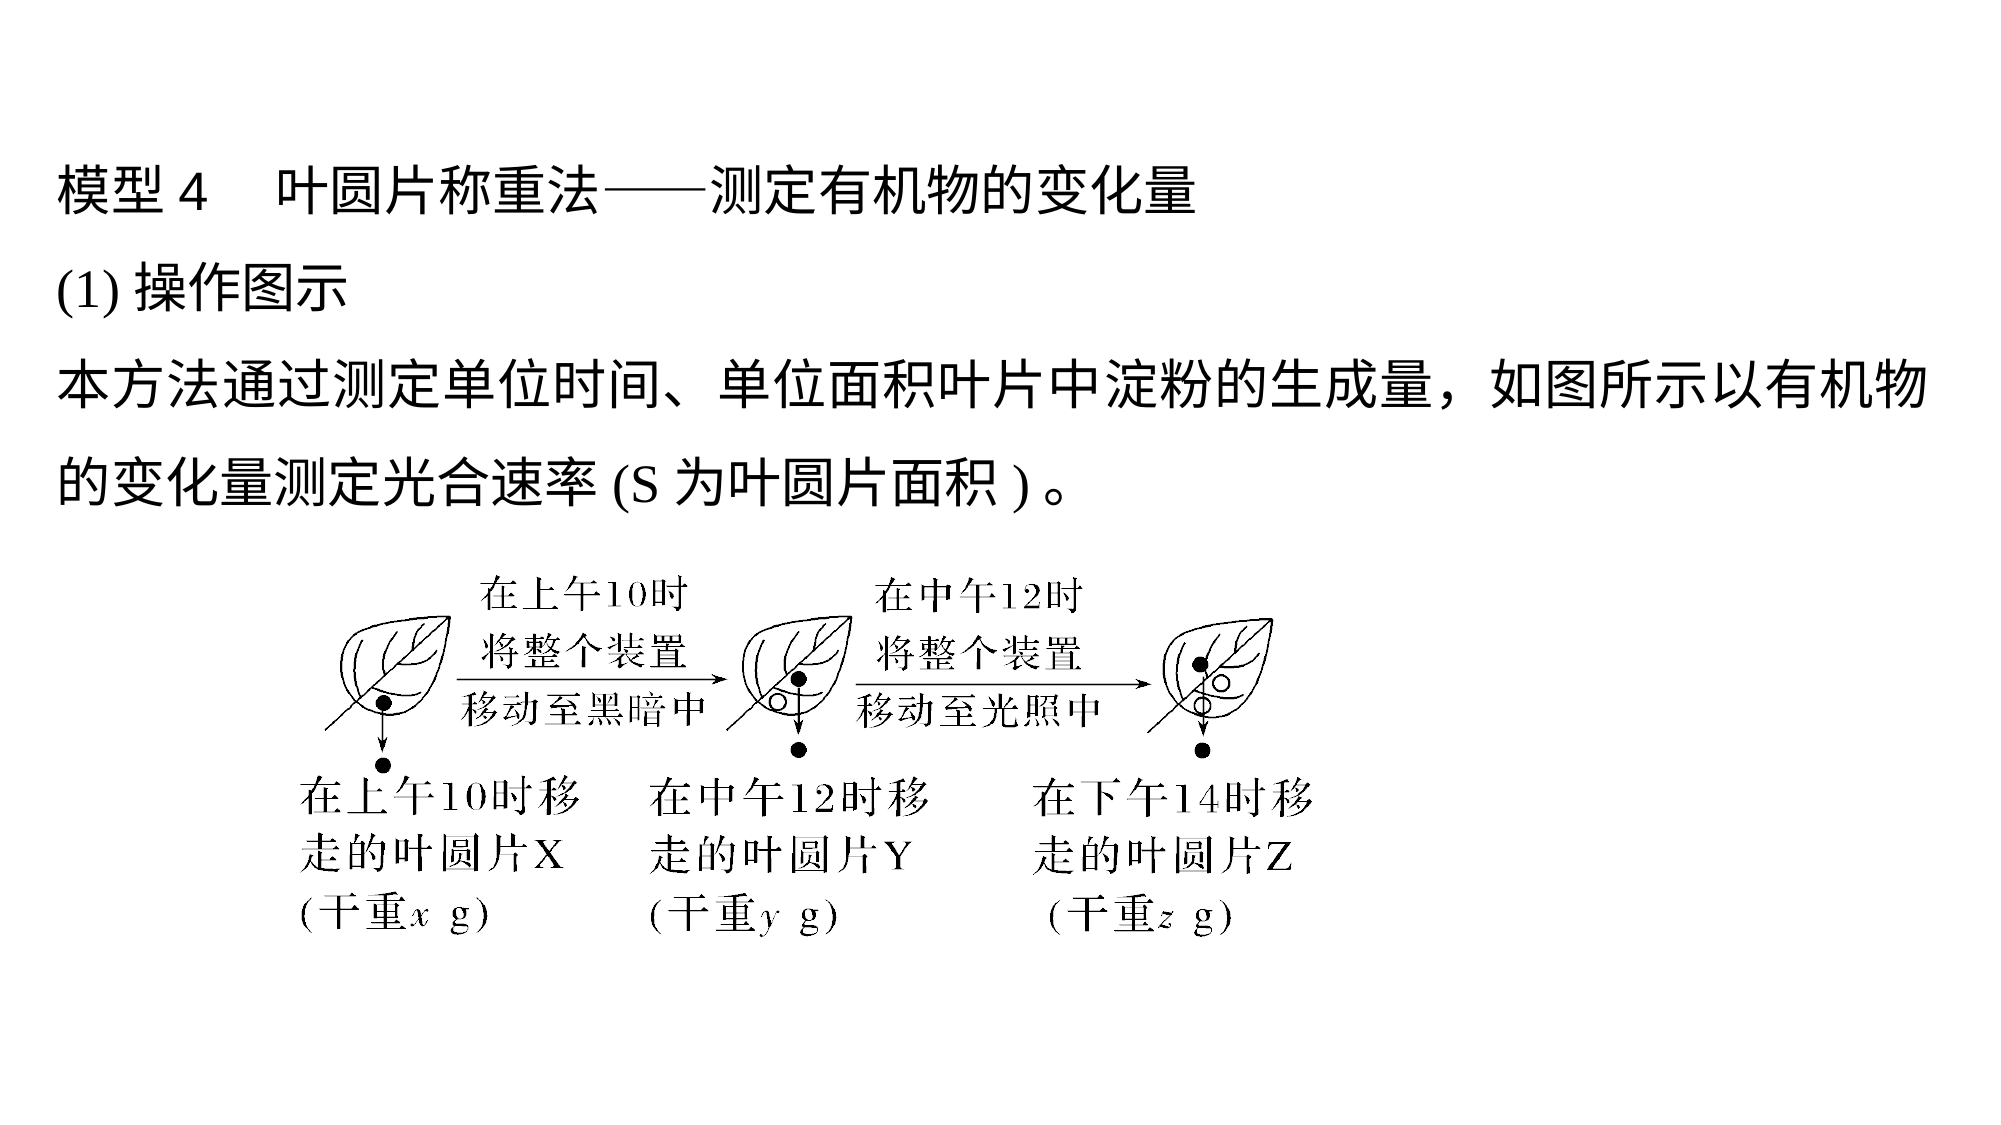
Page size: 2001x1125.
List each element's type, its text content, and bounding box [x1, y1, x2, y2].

picture [291, 562, 1336, 947]
text_box 模型4 叶圆片称重法——测定有机物的变化量 (1)操作图示 本方法通过测定单位时间、单位面积叶片中淀粉的生成量，如图所示以有机物的变化量测定光合速率(S为叶圆片面积)。 [42, 116, 1945, 521]
